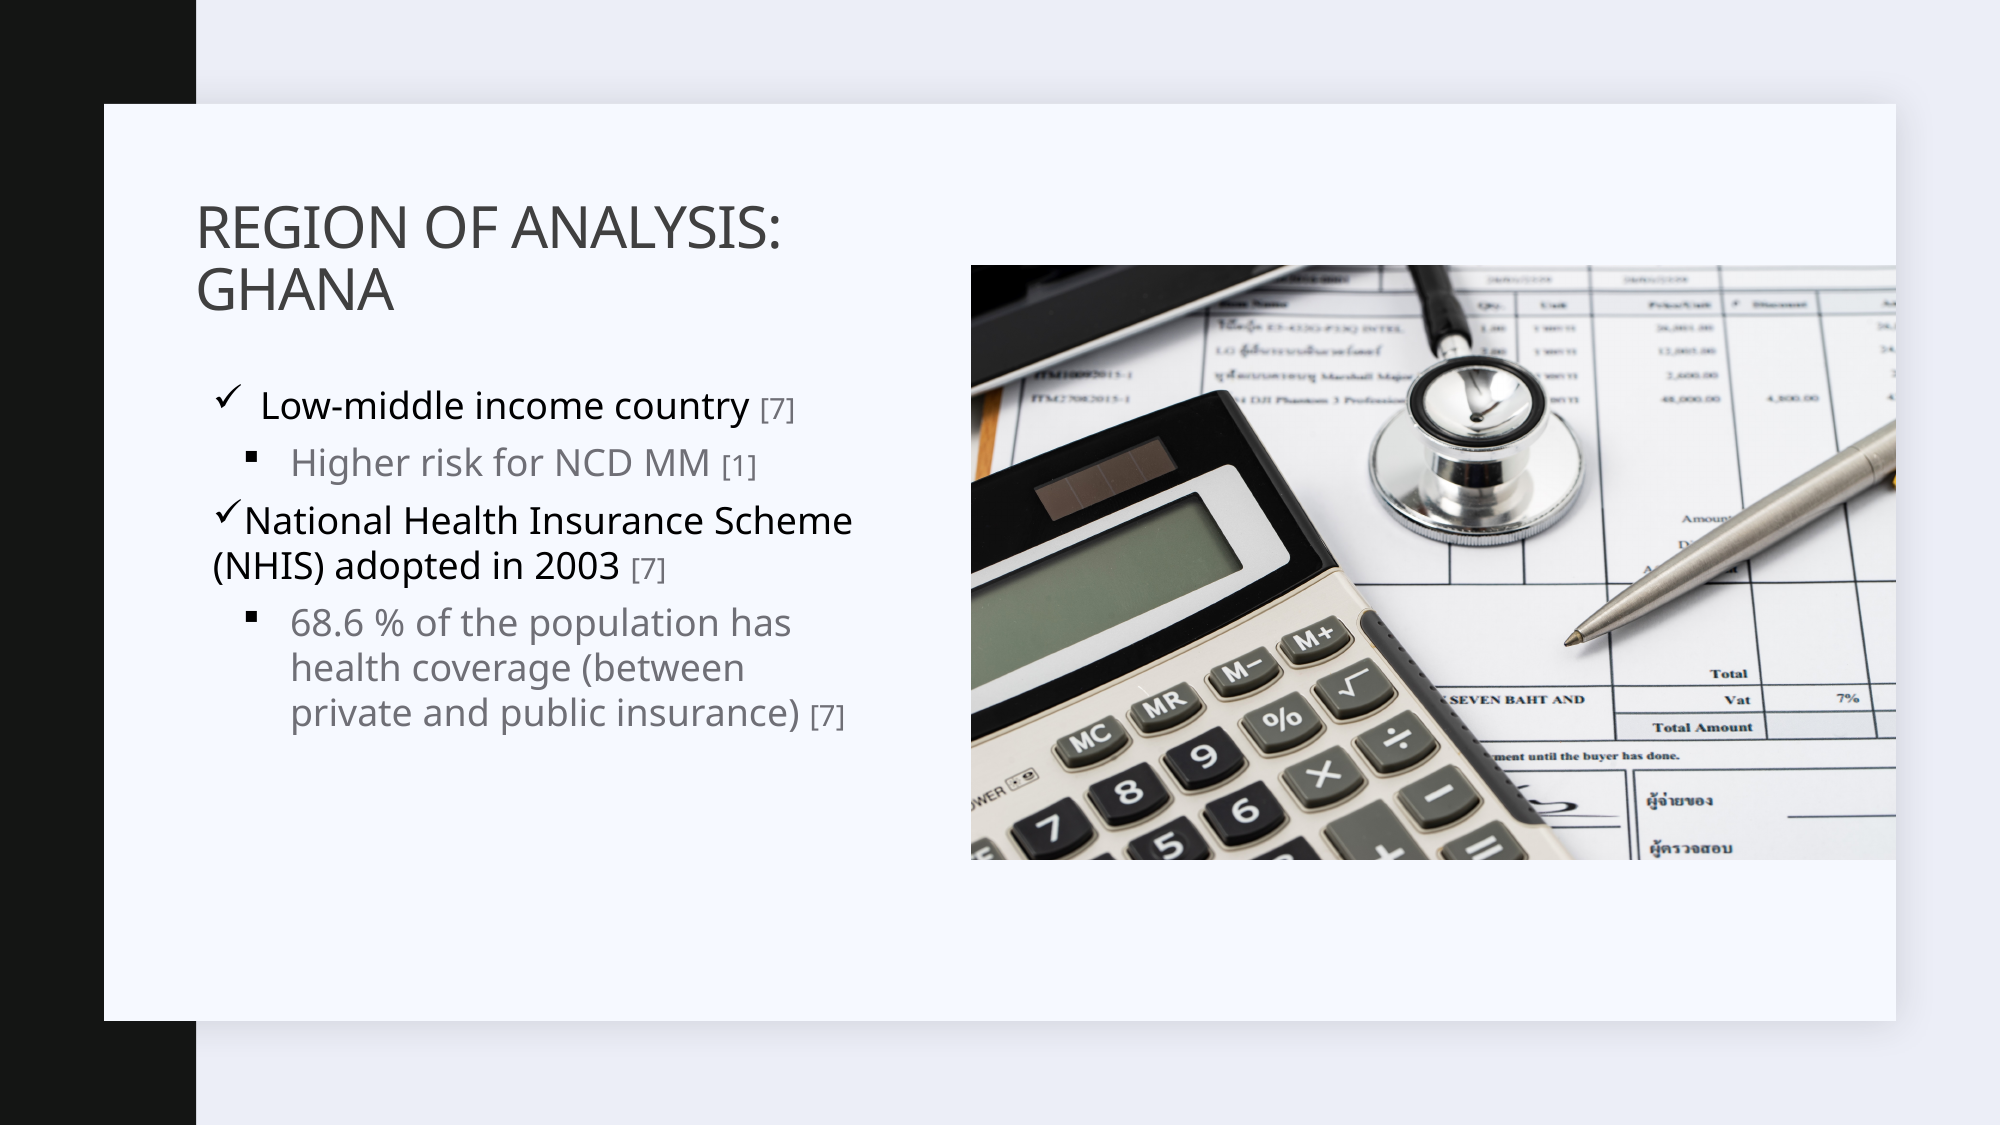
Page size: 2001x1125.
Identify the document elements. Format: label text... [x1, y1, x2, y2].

picture [971, 103, 1897, 1022]
list Low-middle income country [7] Higher risk for NCD MM [1] National Health Insurance Scheme (NHIS) adopted in 2003 [7] 68.6 % of the population has health coverage (between private and public insurance) [7] [180, 374, 862, 971]
title Region of Analysis: Ghana [180, 154, 862, 367]
